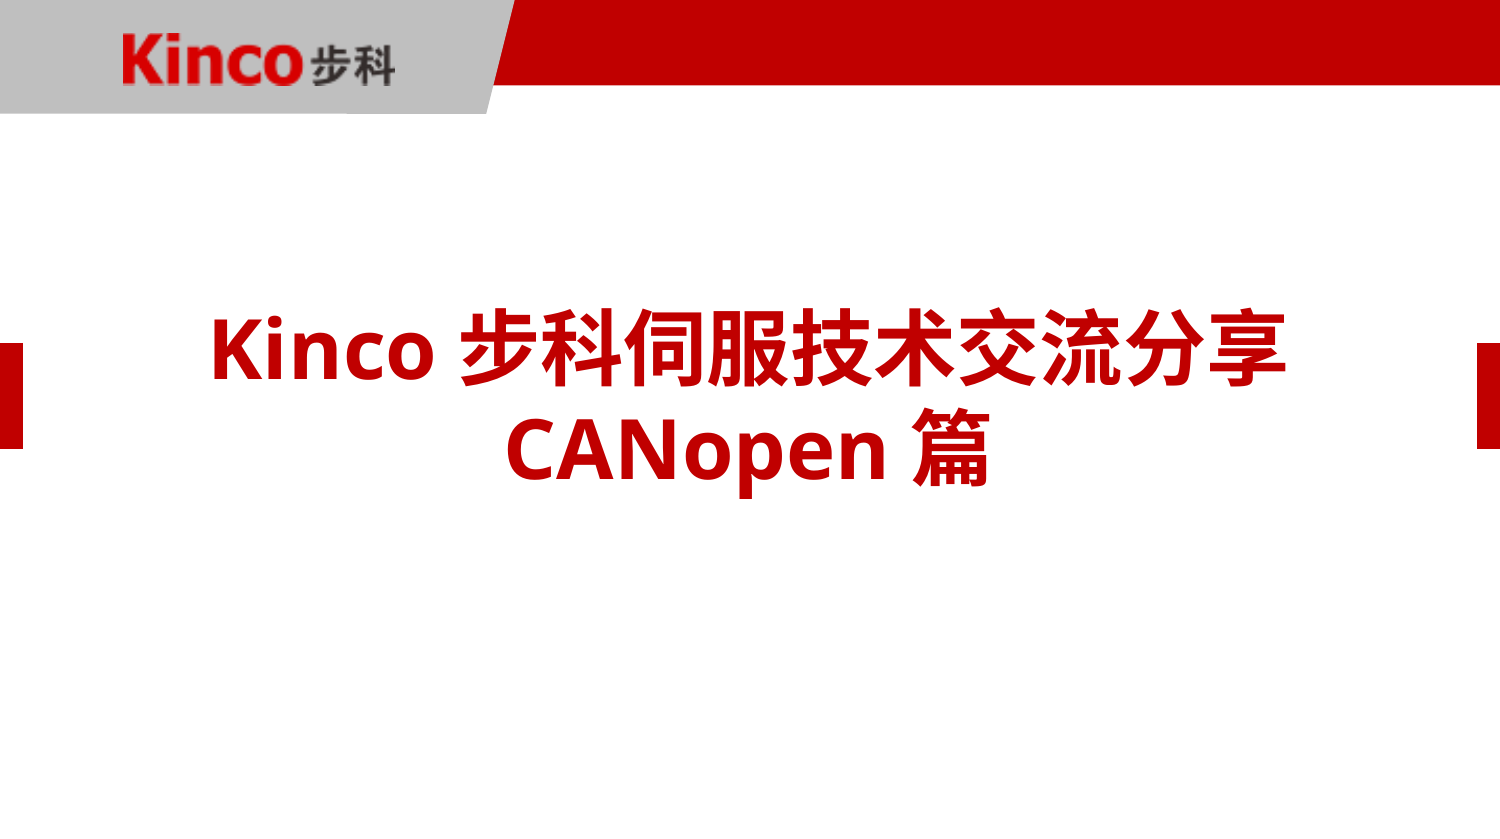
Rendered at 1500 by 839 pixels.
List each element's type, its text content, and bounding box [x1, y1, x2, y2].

text_box [0, 0, 373, 115]
text_box Kinco步科伺服技术交流分享 CANopen篇 [0, 289, 1499, 644]
text_box [495, 0, 1500, 86]
text_box [345, 0, 516, 115]
picture [123, 33, 395, 86]
